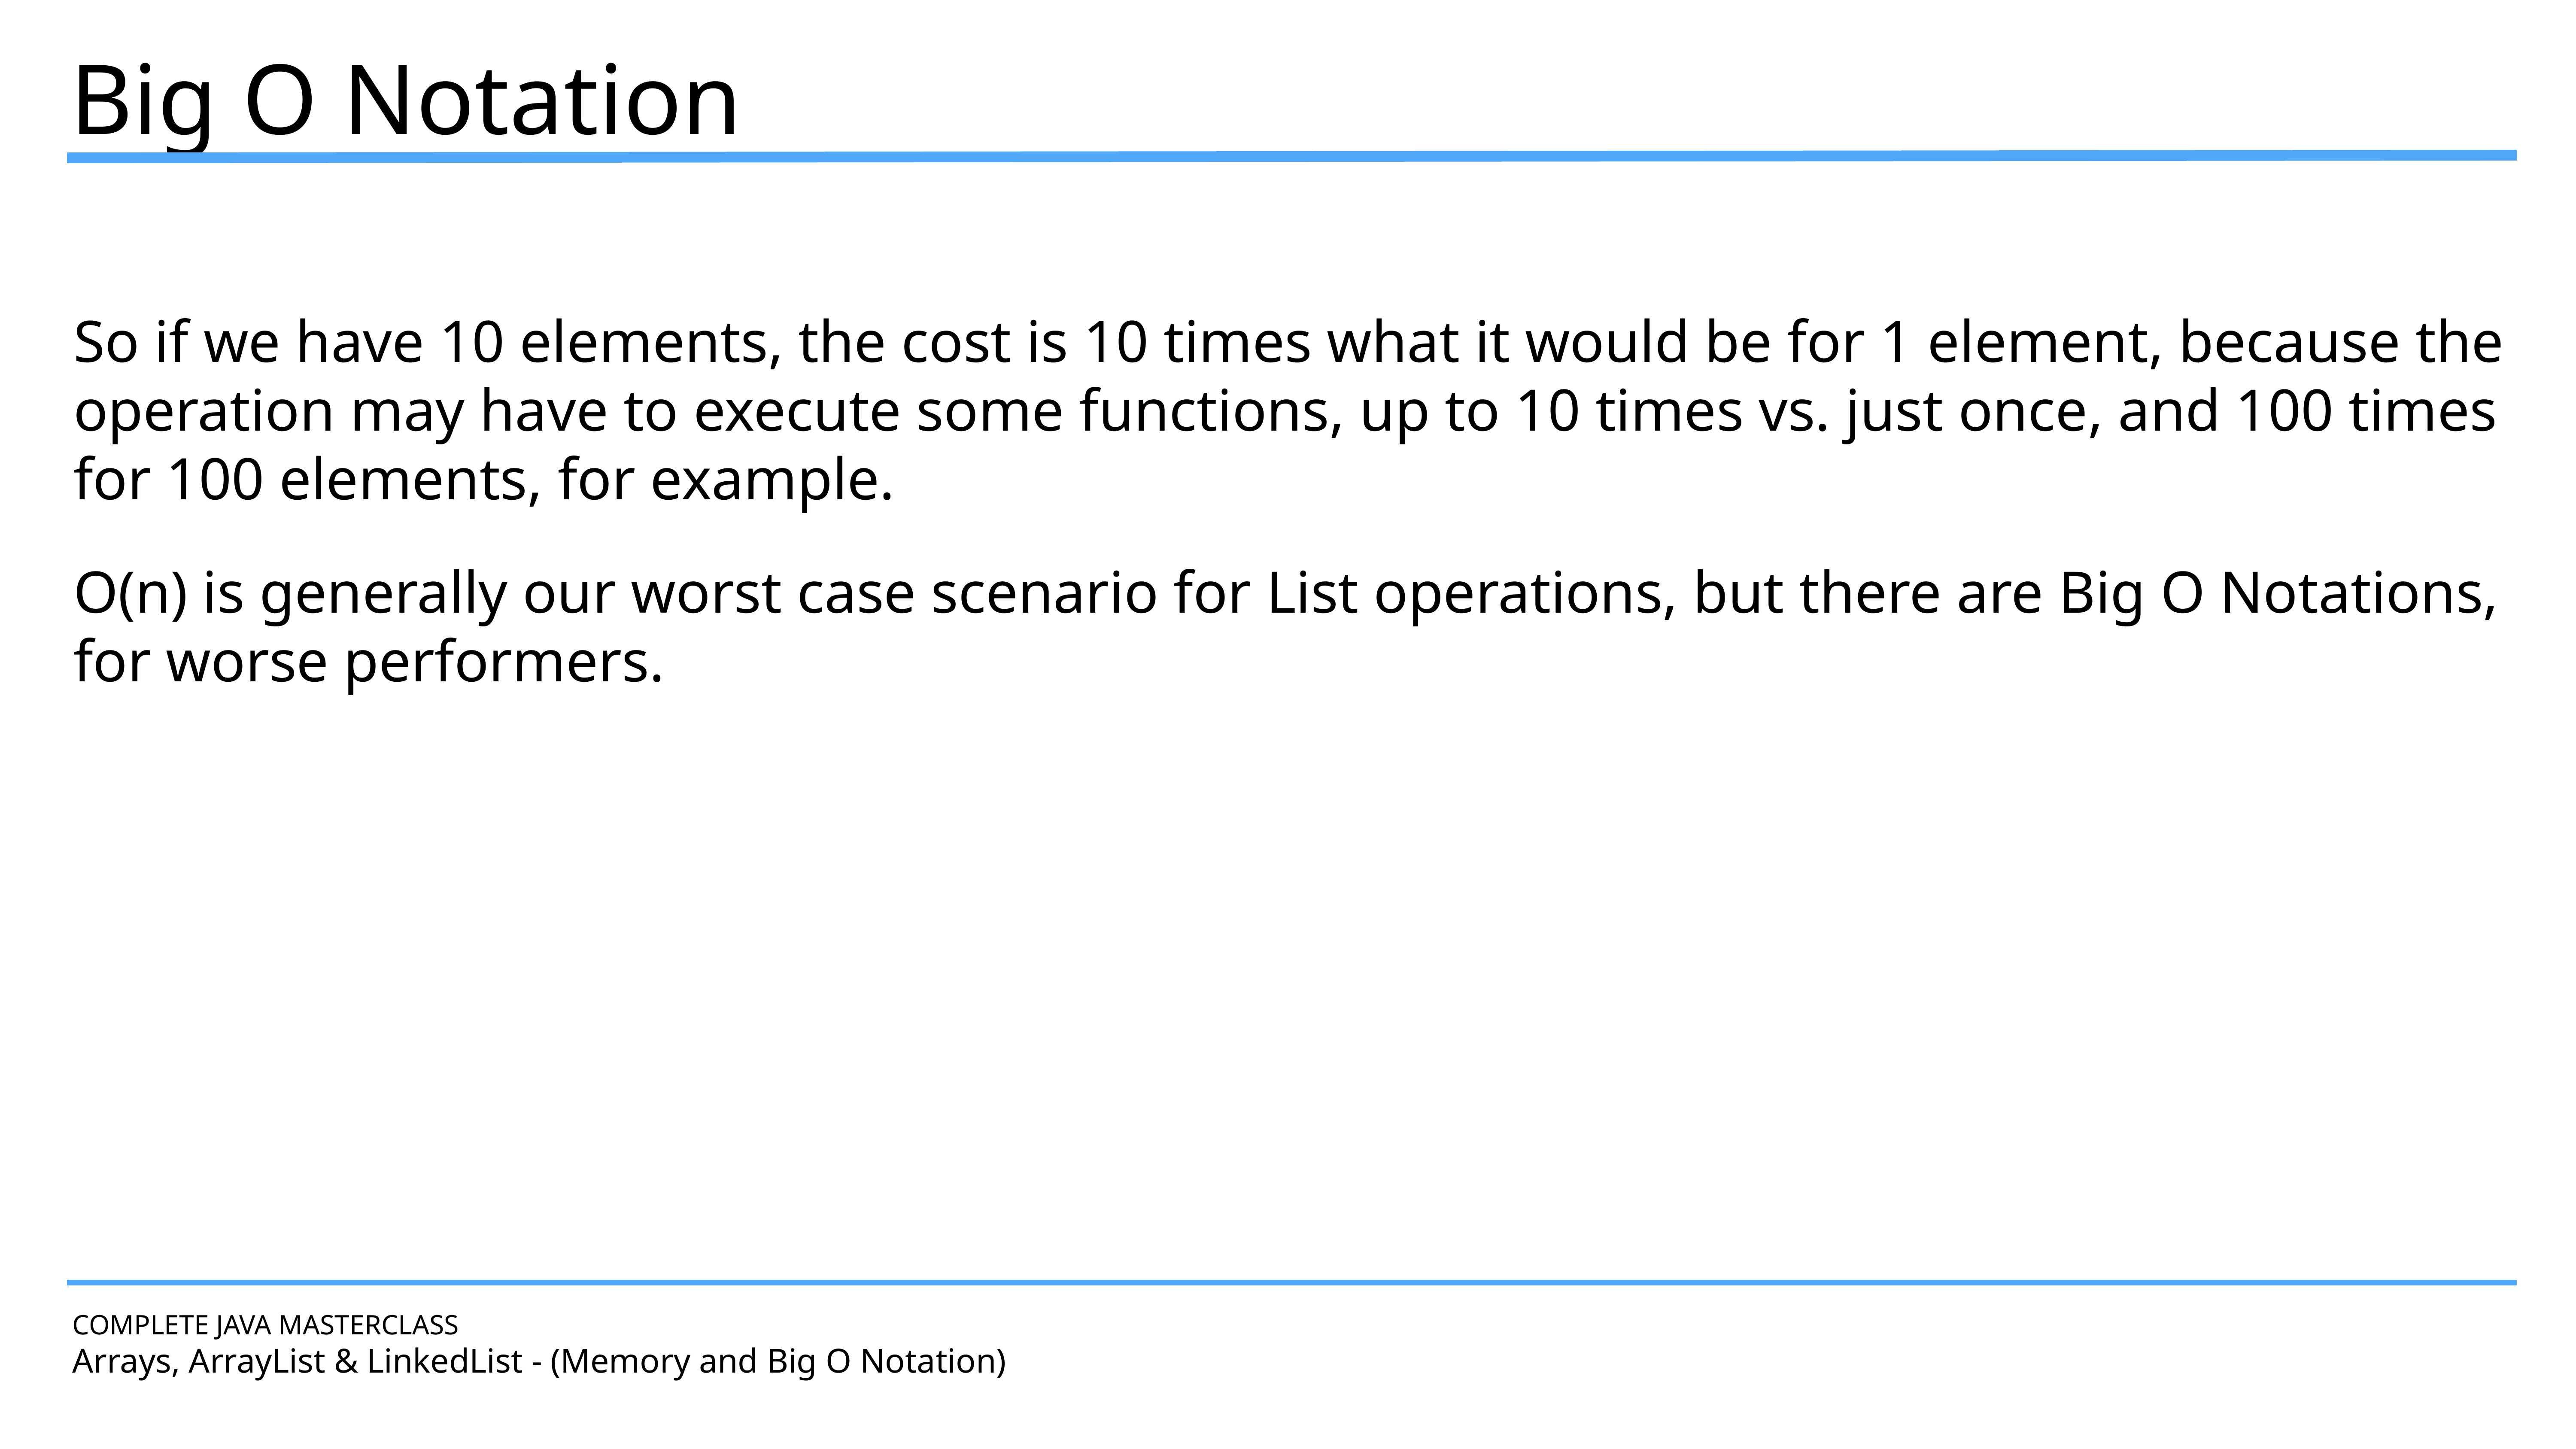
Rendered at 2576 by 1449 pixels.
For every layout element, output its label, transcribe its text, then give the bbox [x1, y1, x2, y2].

text_box So if we have 10 elements, the cost is 10 times what it would be for 1 element, because the operation may have to execute some functions, up to 10 times vs. just once, and 100 times for 100 elements, for example. O(n) is generally our worst case scenario for List operations, but there are Big O Notations, for worse performers. [67, 301, 2517, 1263]
text_box Big O Notation [64, 32, 747, 159]
text_box COMPLETE JAVA MASTERCLASS Arrays, ArrayList & LinkedList - (Memory and Big O Notation) [67, 1302, 1195, 1385]
